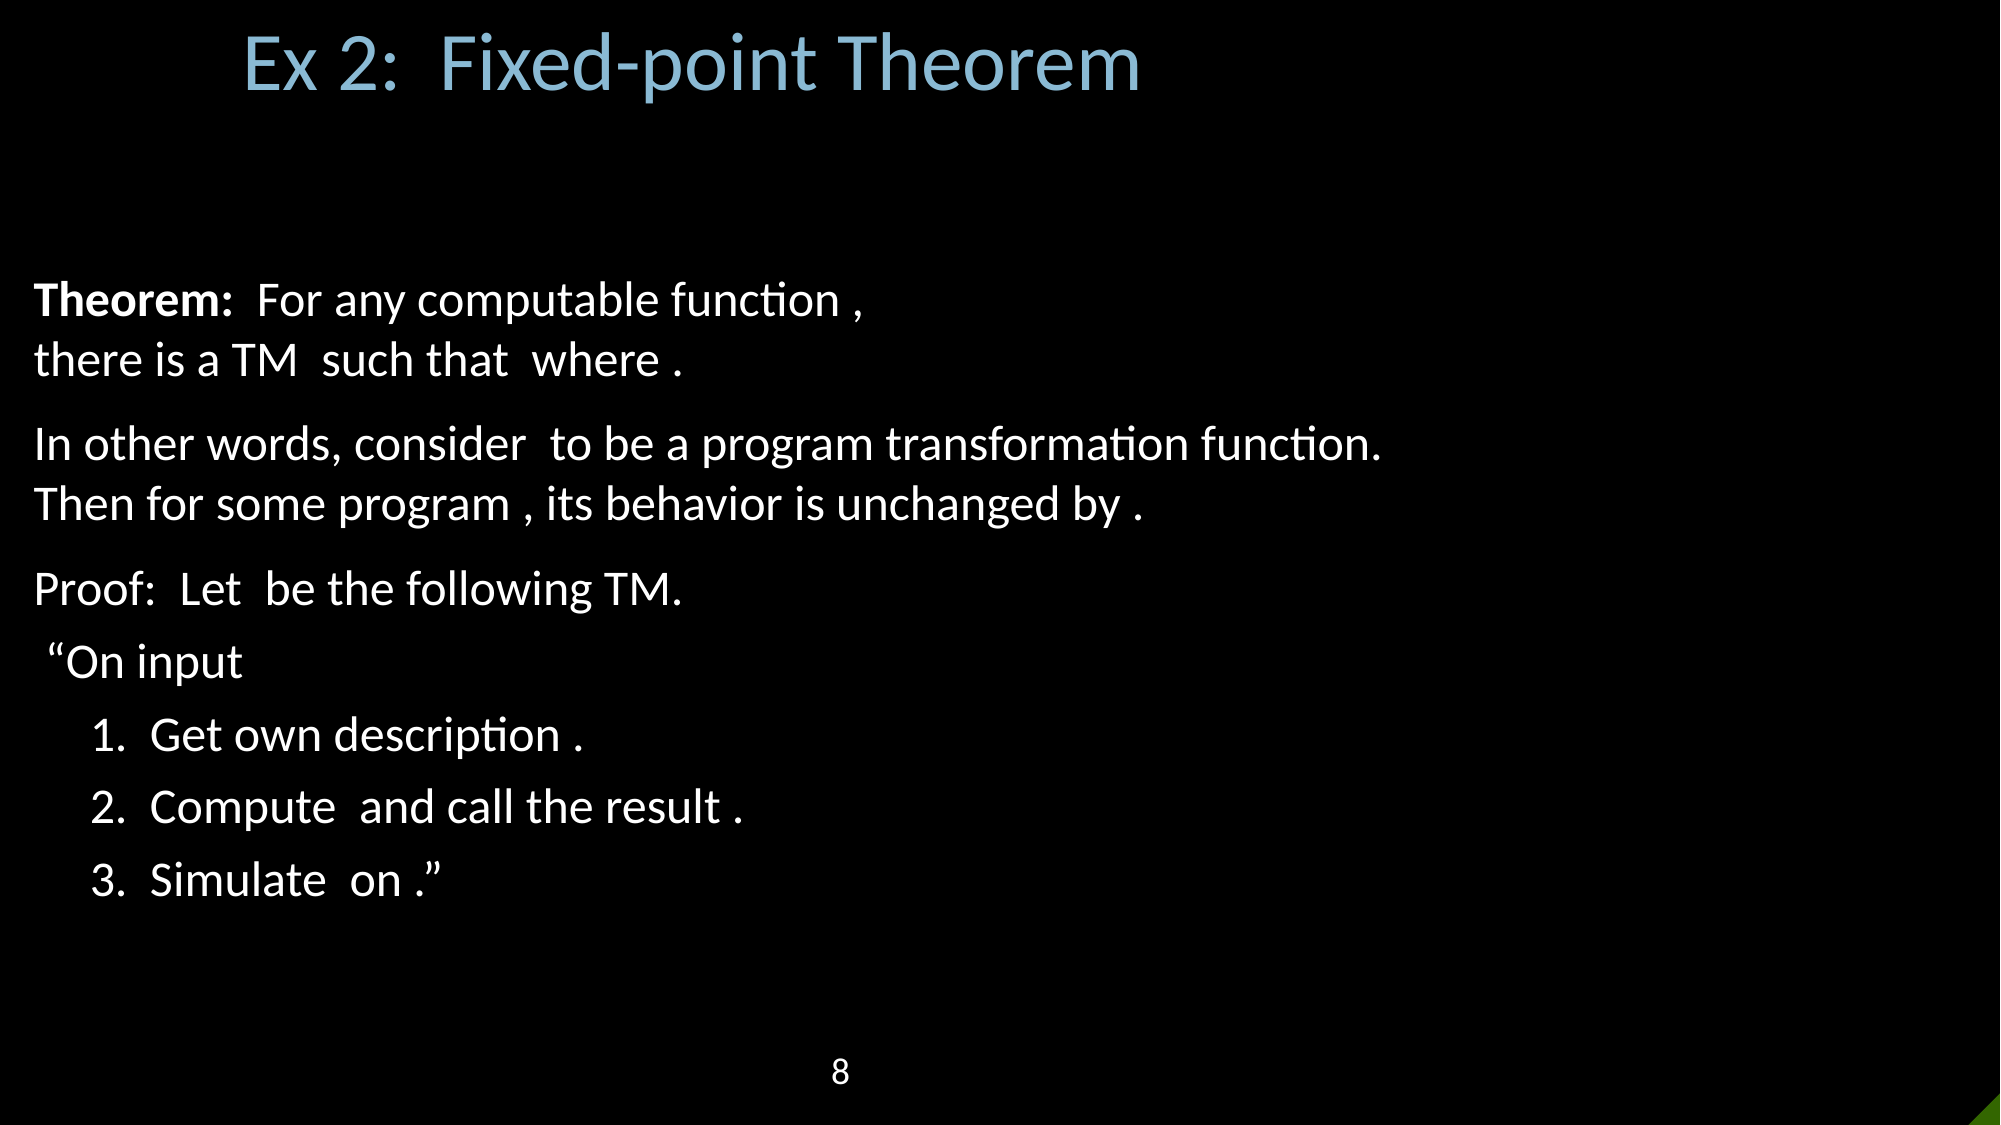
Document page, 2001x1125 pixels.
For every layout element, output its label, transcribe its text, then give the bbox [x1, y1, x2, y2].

text_box [1968, 1093, 2000, 1125]
text_box Ex 2: Fixed-point Theorem [18, 0, 1367, 115]
text_box 8 [816, 1039, 866, 1100]
